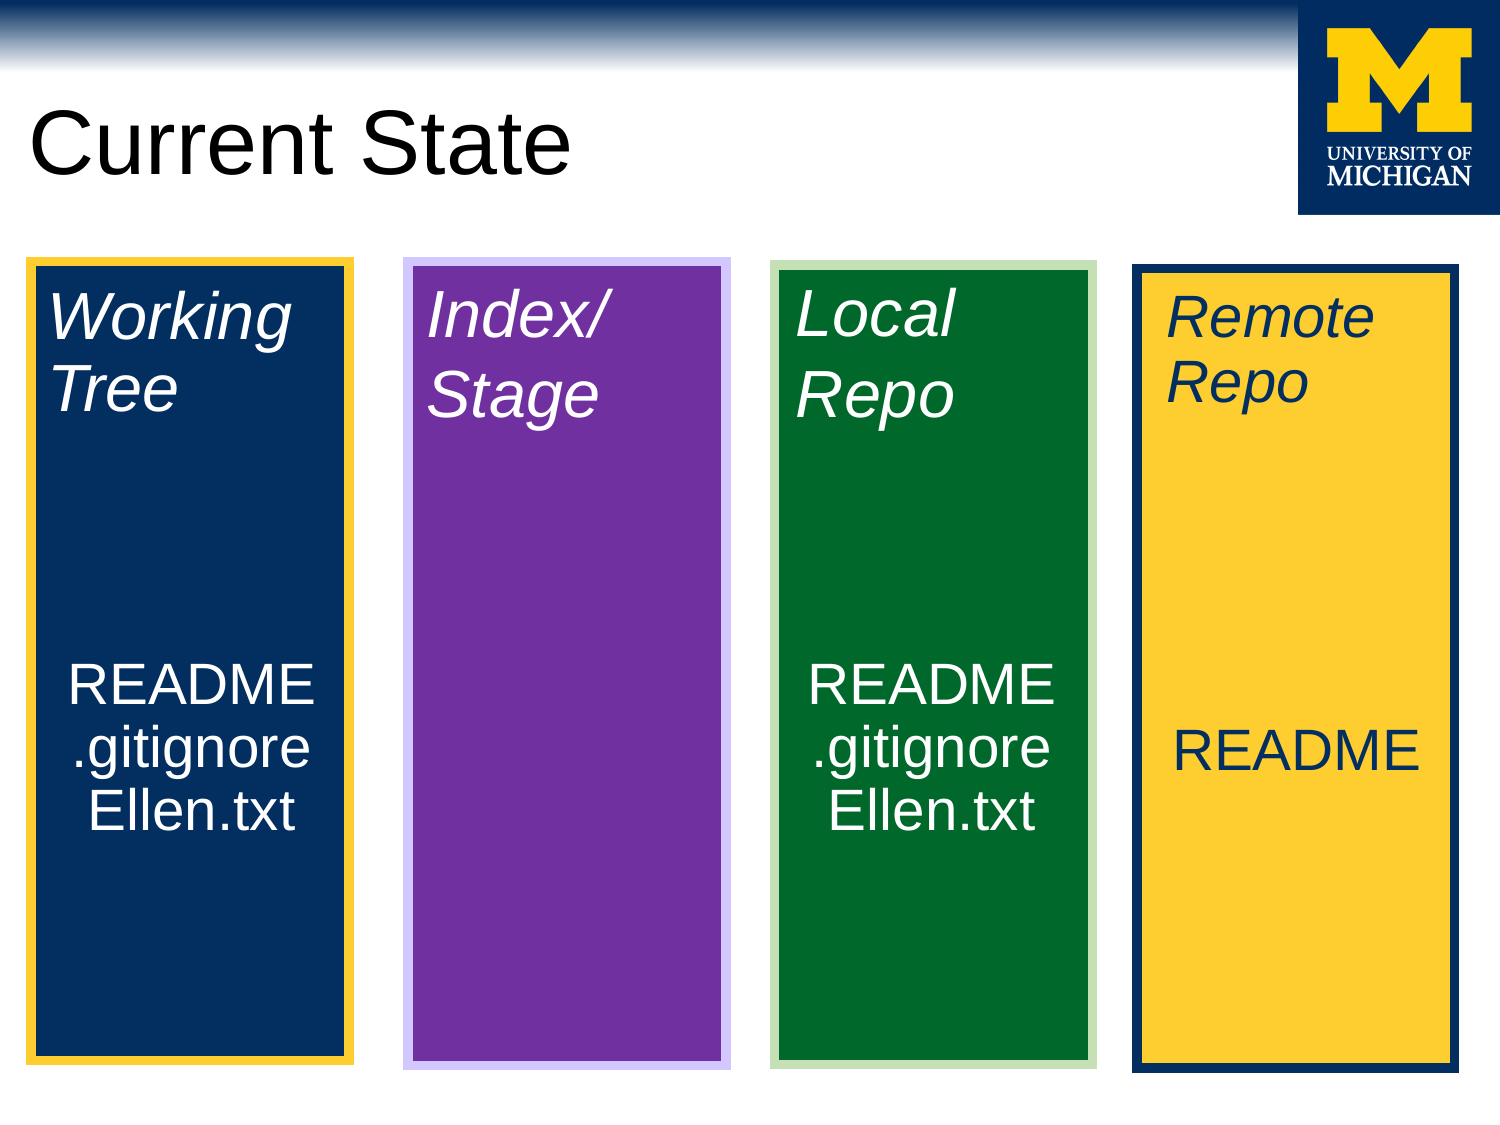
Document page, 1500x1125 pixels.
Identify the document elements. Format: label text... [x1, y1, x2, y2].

picture [0, 0, 1500, 215]
text_box README .gitignore Ellen.txt [778, 436, 1086, 1061]
text_box Index/ Stage [411, 257, 691, 443]
text_box [30, 261, 350, 1061]
text_box Working Tree [32, 269, 339, 438]
text_box README [1140, 432, 1453, 1071]
text_box [407, 261, 727, 1067]
text_box [1136, 267, 1456, 1069]
text_box Local Repo [780, 257, 1064, 436]
text_box [419, 440, 727, 1065]
text_box [773, 264, 1093, 1066]
list README .gitignore Ellen.txt [38, 436, 346, 1061]
title Current State [13, 36, 1308, 254]
text_box Remote Repo [1151, 278, 1500, 424]
